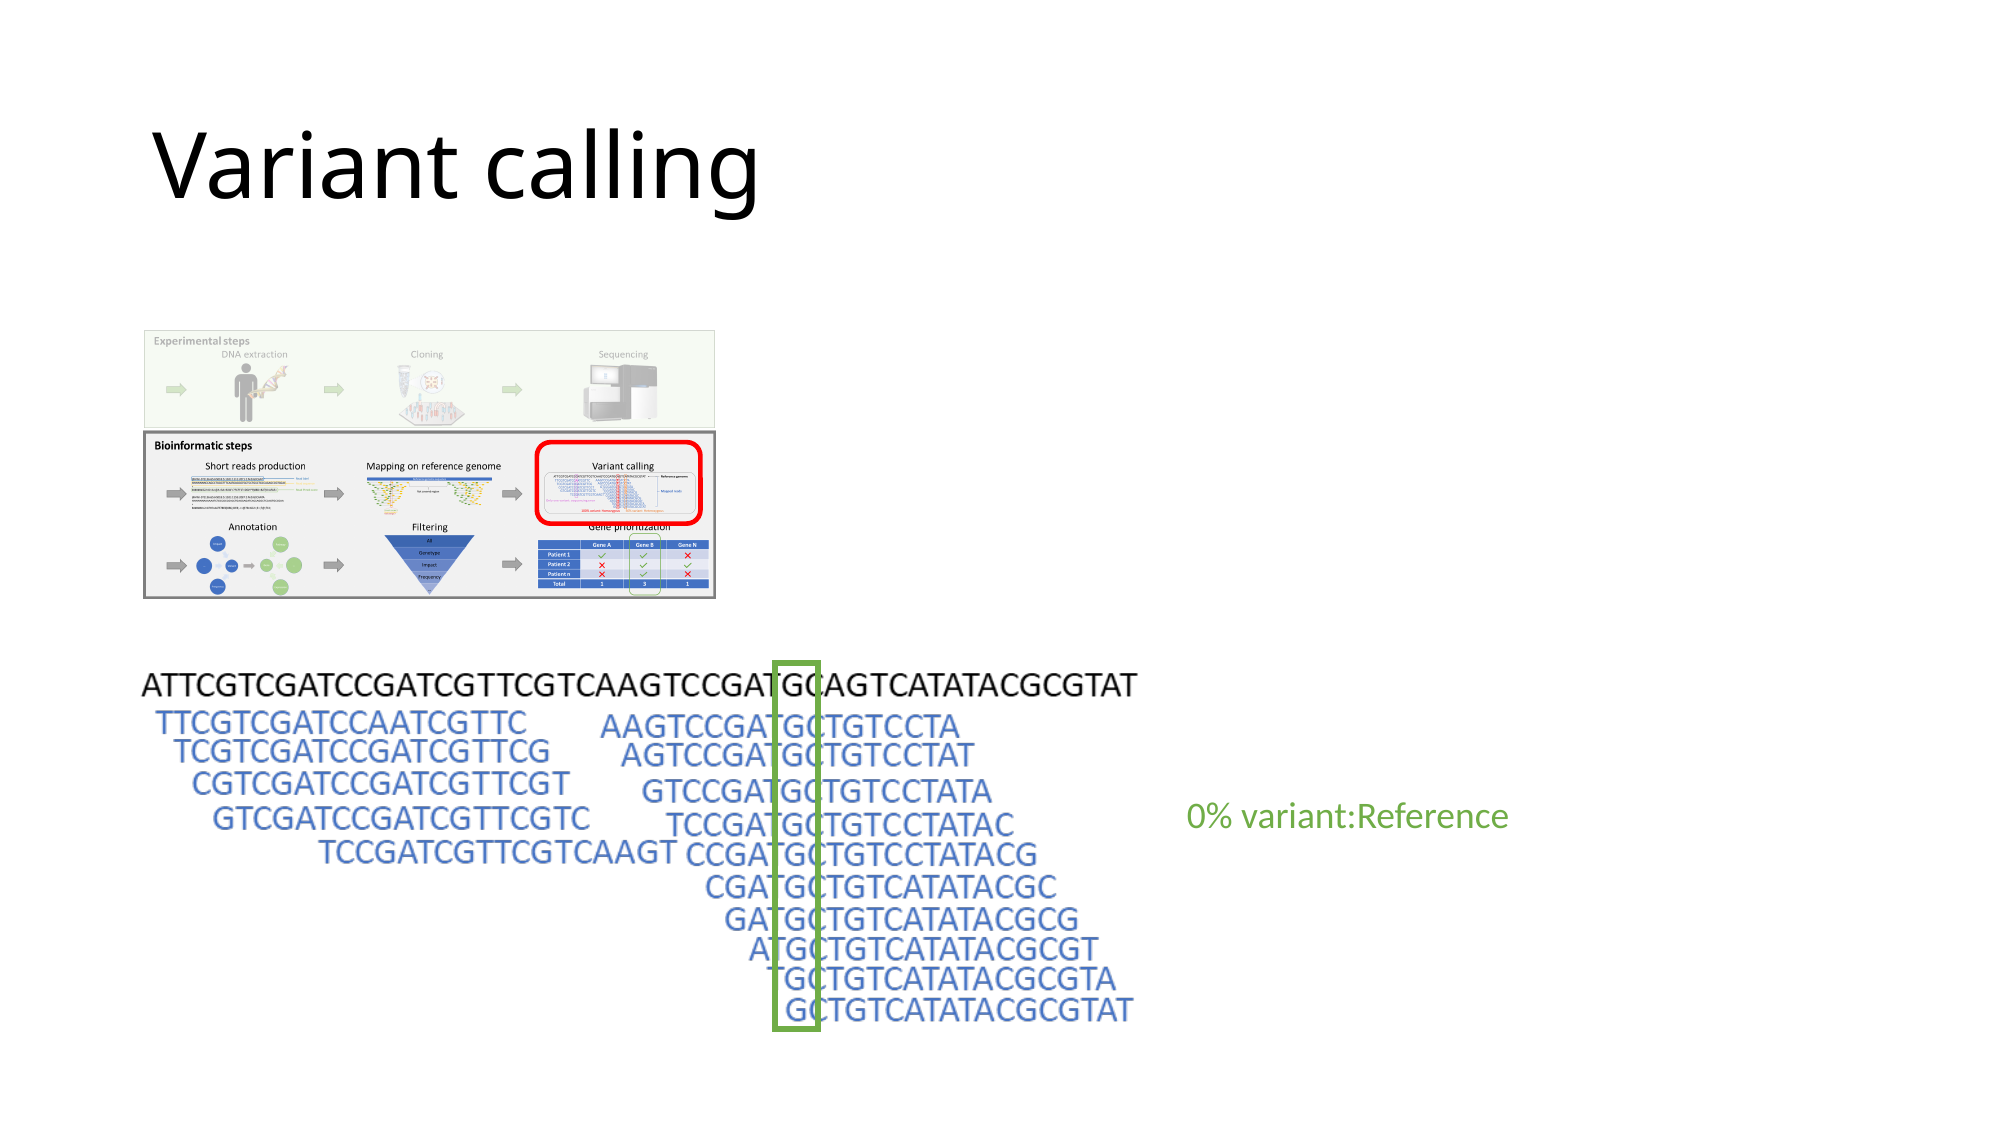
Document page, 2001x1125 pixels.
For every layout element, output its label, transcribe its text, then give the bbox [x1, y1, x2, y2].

title Variant calling [137, 59, 1863, 278]
text_box 0% variant:Reference [1171, 783, 1525, 844]
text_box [137, 311, 726, 599]
picture [137, 650, 1170, 1055]
